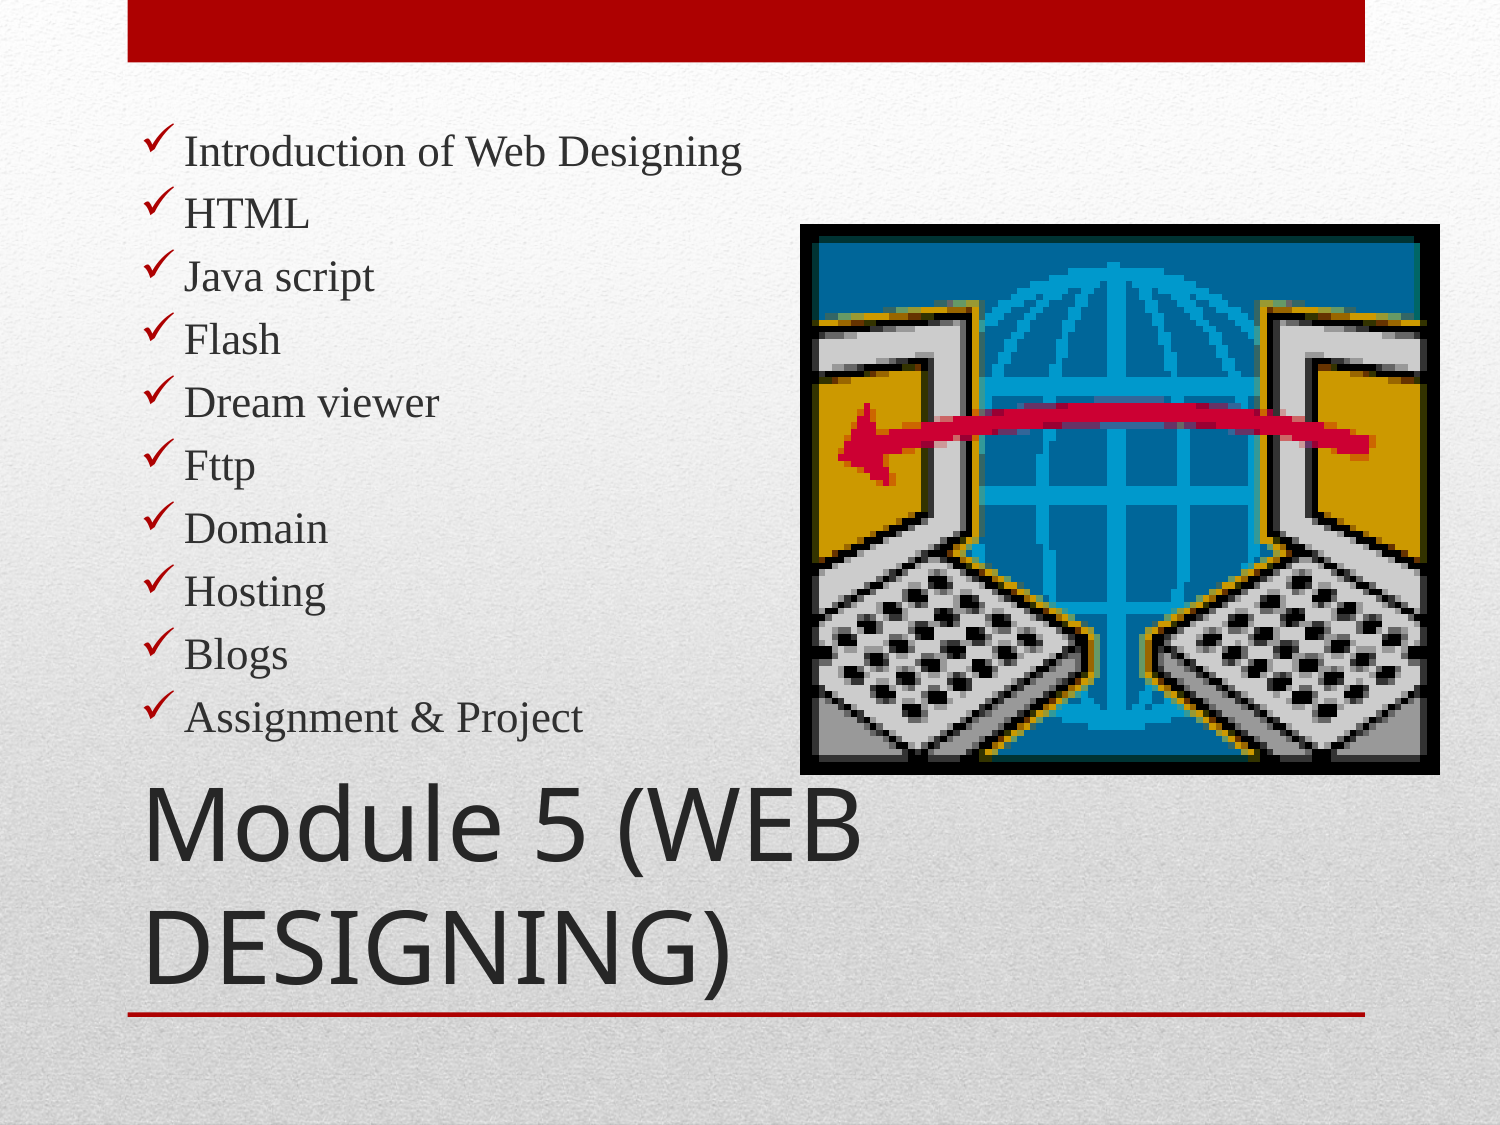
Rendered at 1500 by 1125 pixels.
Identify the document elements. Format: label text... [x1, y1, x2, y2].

title Module 5 (WEB DESIGNING) [125, 750, 1238, 1013]
picture [799, 224, 1441, 776]
list Introduction of Web Designing HTML Java script Flash Dream viewer Fttp Domain Hosting Blogs Assignment & Project [125, 112, 1363, 750]
